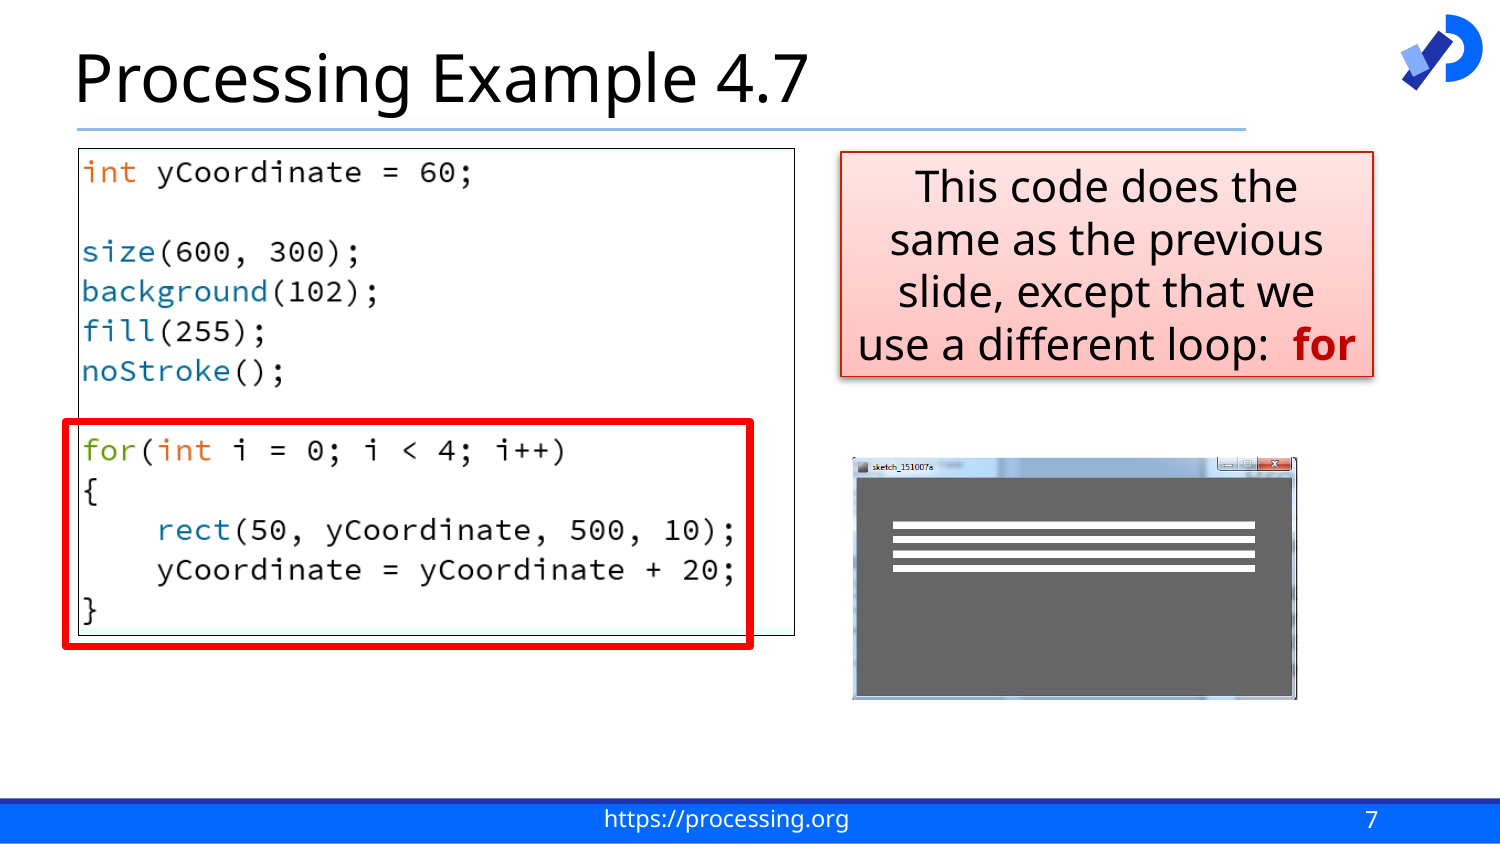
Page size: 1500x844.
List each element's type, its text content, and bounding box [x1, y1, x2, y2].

title Processing Example 4.7 [64, 0, 1341, 126]
picture [78, 147, 795, 636]
text_box [63, 420, 752, 649]
picture [1398, 9, 1485, 96]
slide_number 7 [1074, 799, 1388, 844]
footer https://processing.org [527, 802, 927, 843]
text_box This code does the same as the previous slide, except that we use a different loop: for [840, 151, 1374, 377]
picture [852, 456, 1298, 700]
